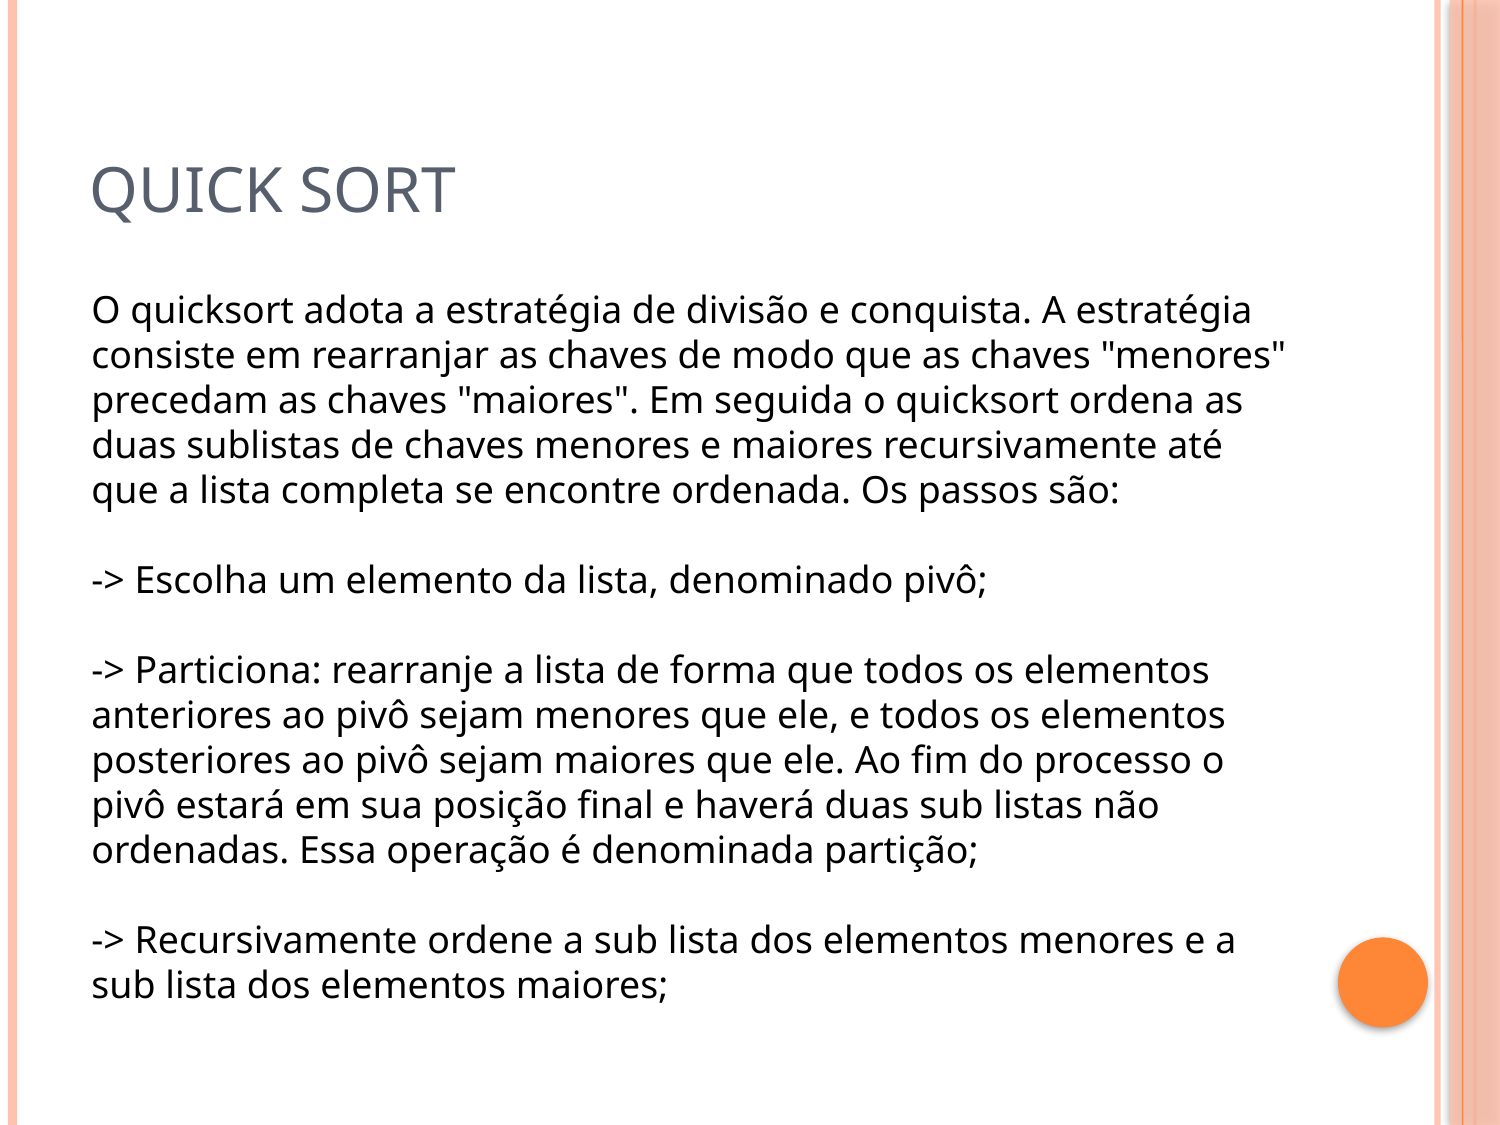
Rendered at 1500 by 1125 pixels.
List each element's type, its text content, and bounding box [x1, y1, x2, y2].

text_box O quicksort adota a estratégia de divisão e conquista. A estratégia consiste em rearranjar as chaves de modo que as chaves "menores" precedam as chaves "maiores". Em seguida o quicksort ordena as duas sublistas de chaves menores e maiores recursivamente até que a lista completa se encontre ordenada. Os passos são: -> Escolha um elemento da lista, denominado pivô; -> Particiona: rearranje a lista de forma que todos os elementos anteriores ao pivô sejam menores que ele, e todos os elementos posteriores ao pivô sejam maiores que ele. Ao fim do processo o pivô estará em sua posição final e haverá duas sub listas não ordenadas. Essa operação é denominada partição; -> Recursivamente ordene a sub lista dos elementos menores e a sub lista dos elementos maiores; [76, 278, 1306, 1014]
title Quick sort [75, 45, 1300, 233]
